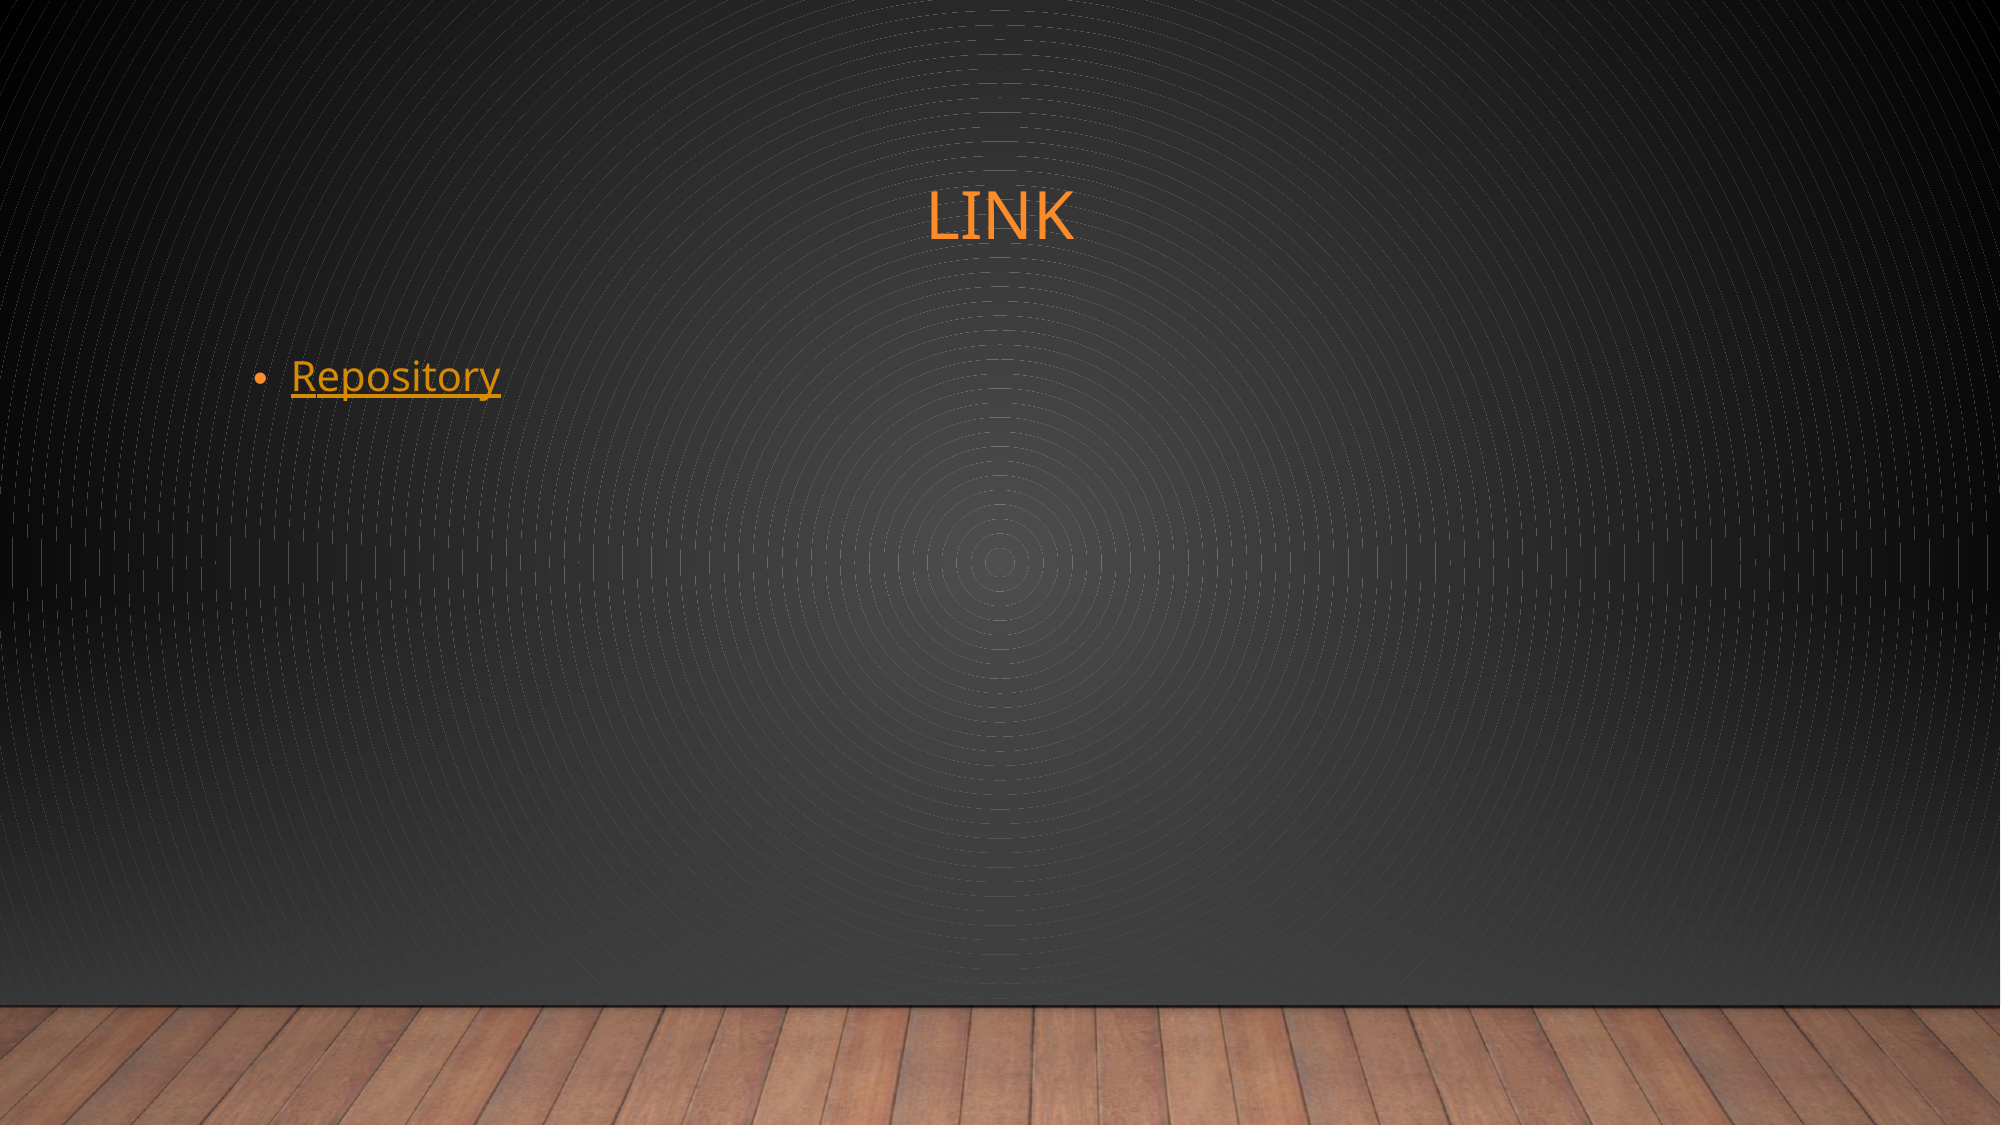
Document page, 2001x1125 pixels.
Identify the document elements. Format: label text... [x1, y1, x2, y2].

list Repository [238, 330, 1763, 897]
picture [0, 1005, 2000, 1125]
title Link [238, 131, 1763, 305]
